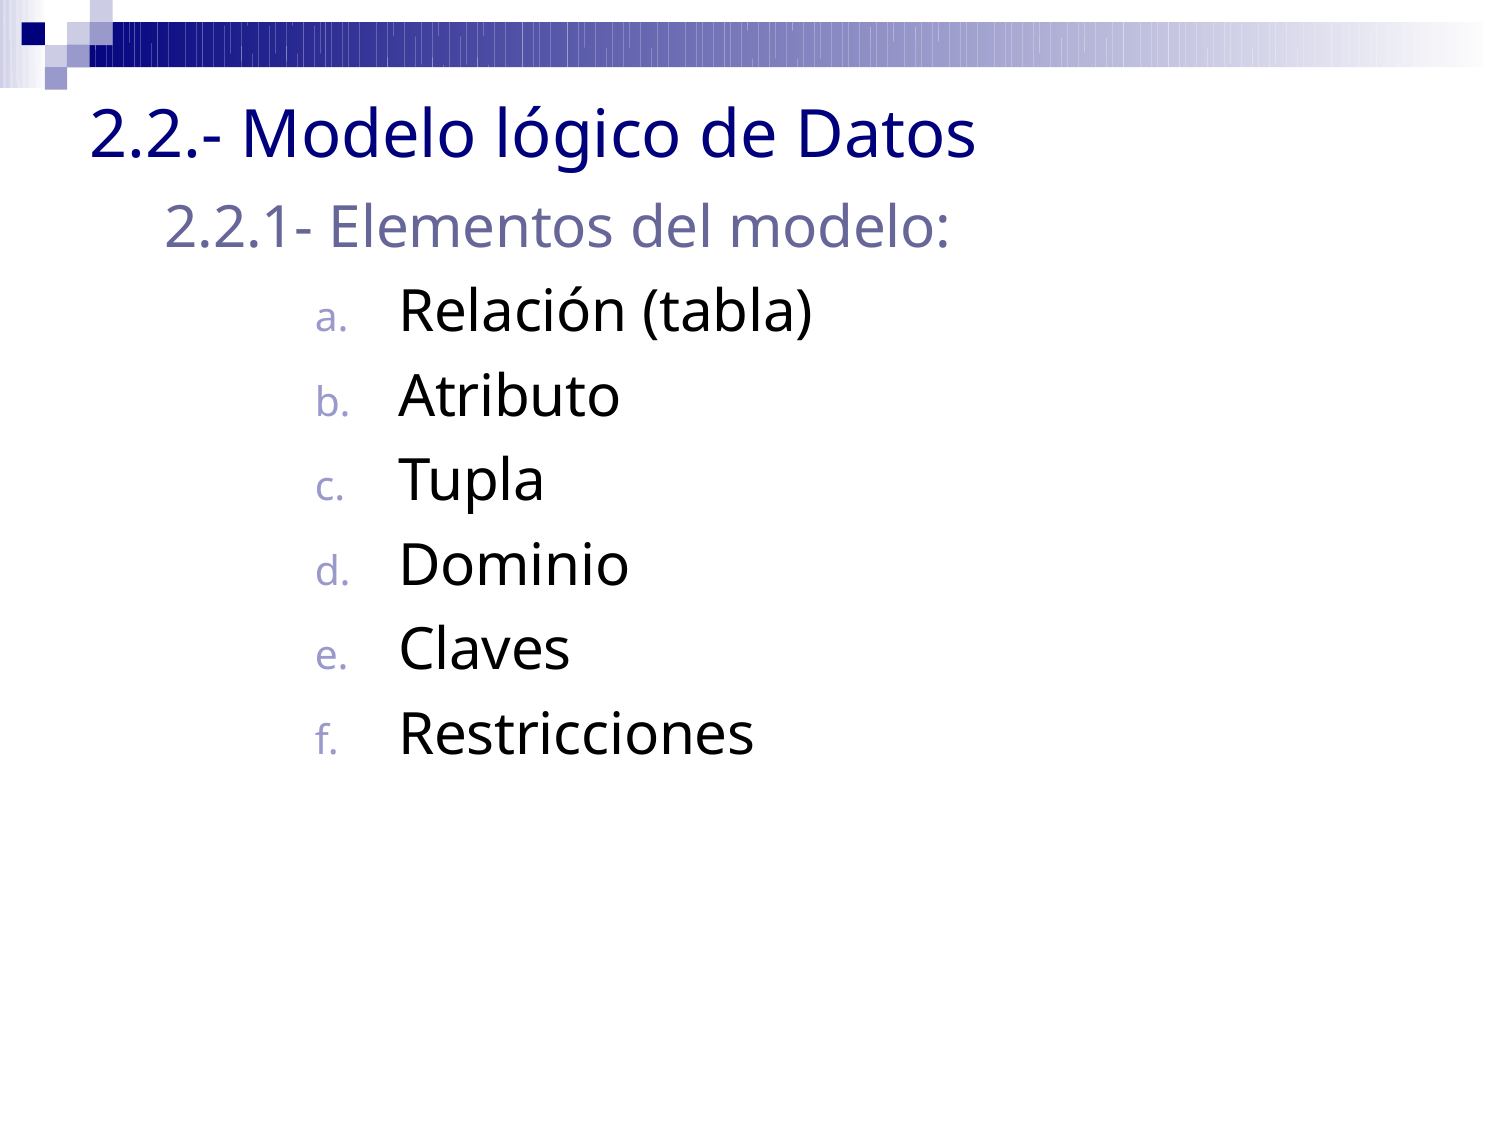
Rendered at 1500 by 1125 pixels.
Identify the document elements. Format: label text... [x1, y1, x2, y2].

title 2.2.- Modelo lógico de Datos [87, 89, 1232, 280]
text_box 2.2.1- Elementos del modelo: Relación (tabla) Atributo Tupla Dominio Claves Restricciones [162, 172, 1359, 839]
